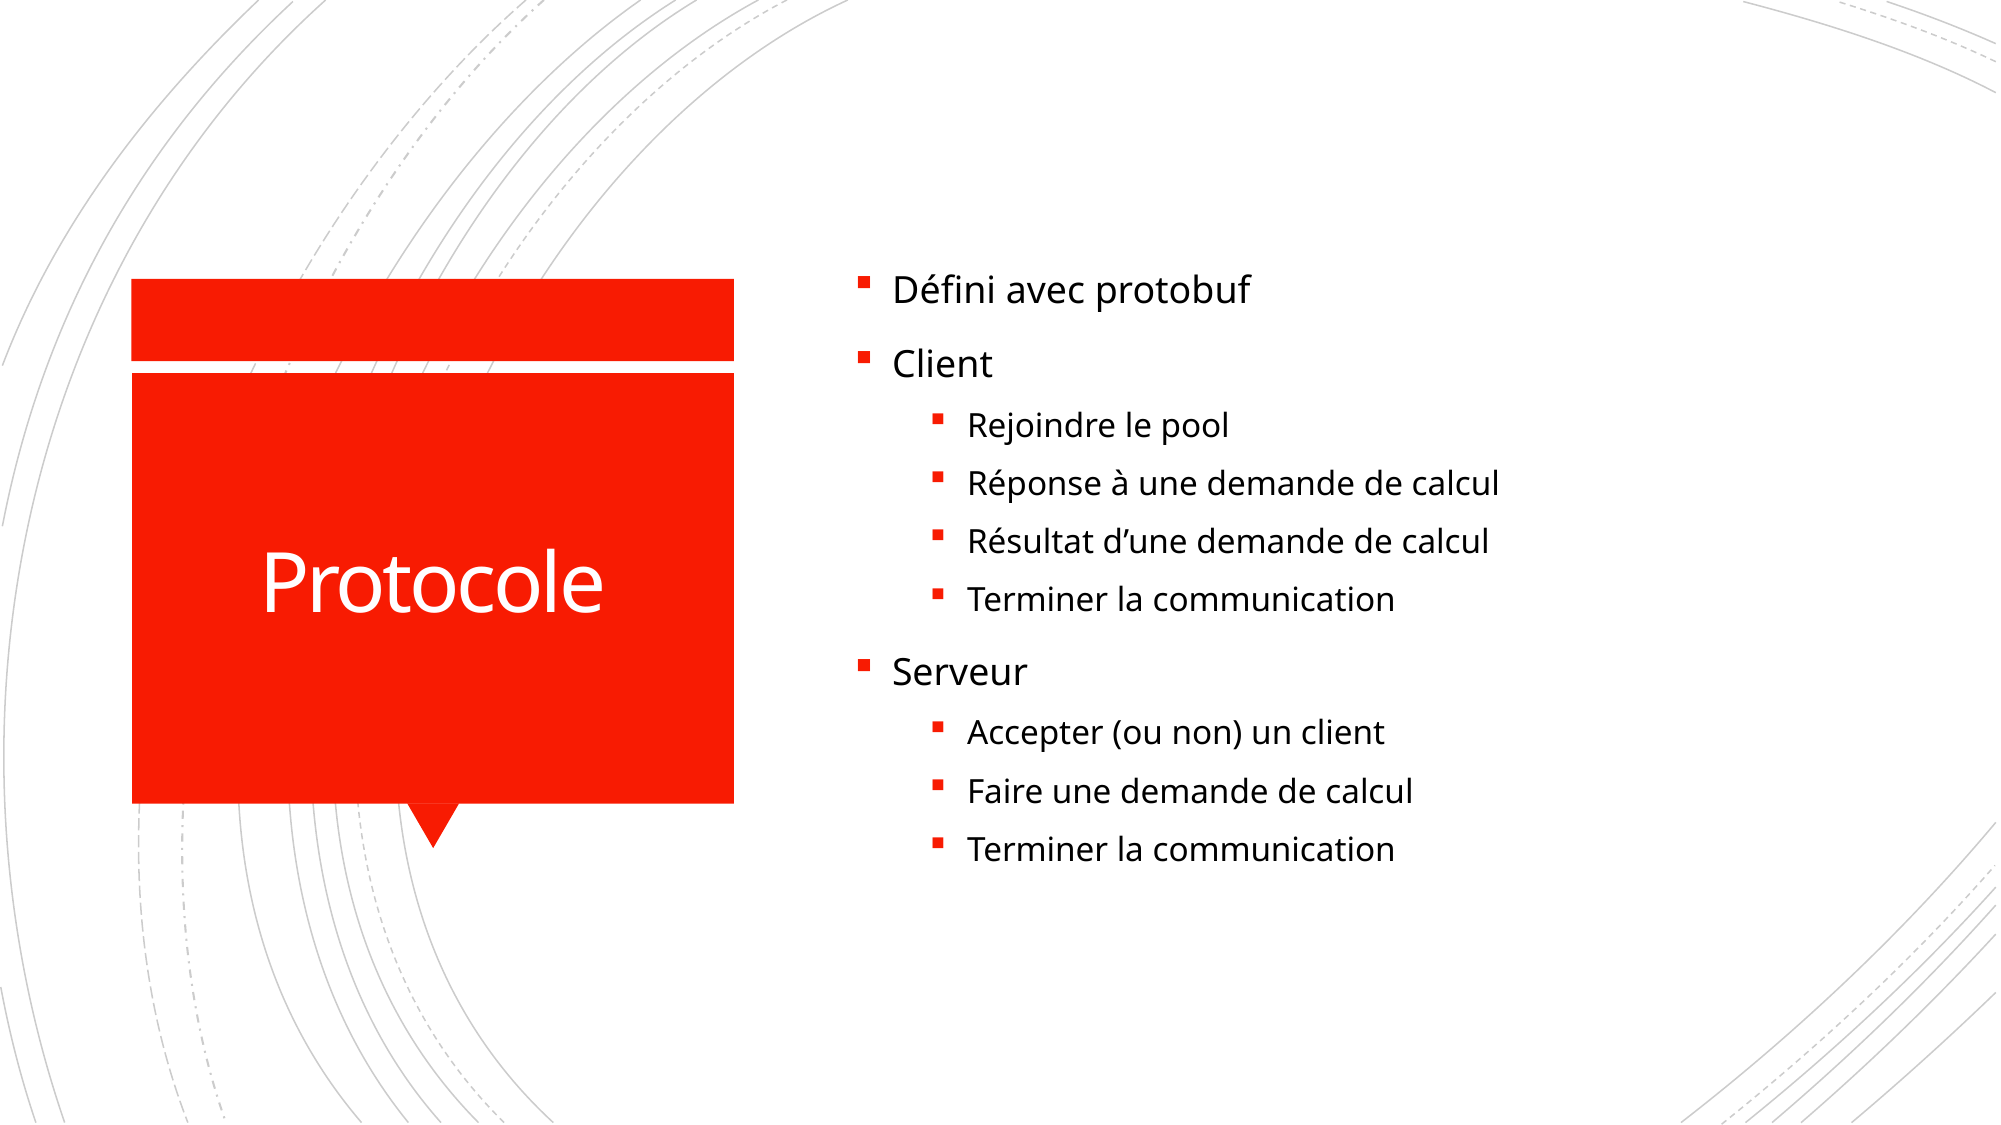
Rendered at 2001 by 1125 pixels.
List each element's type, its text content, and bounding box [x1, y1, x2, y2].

title Protocole [145, 385, 720, 789]
list Défini avec protobuf Client Rejoindre le pool Réponse à une demande de calcul Résultat d’une demande de calcul Terminer la communication Serveur Accepter (ou non) un client Faire une demande de calcul Terminer la communication [839, 131, 1871, 993]
